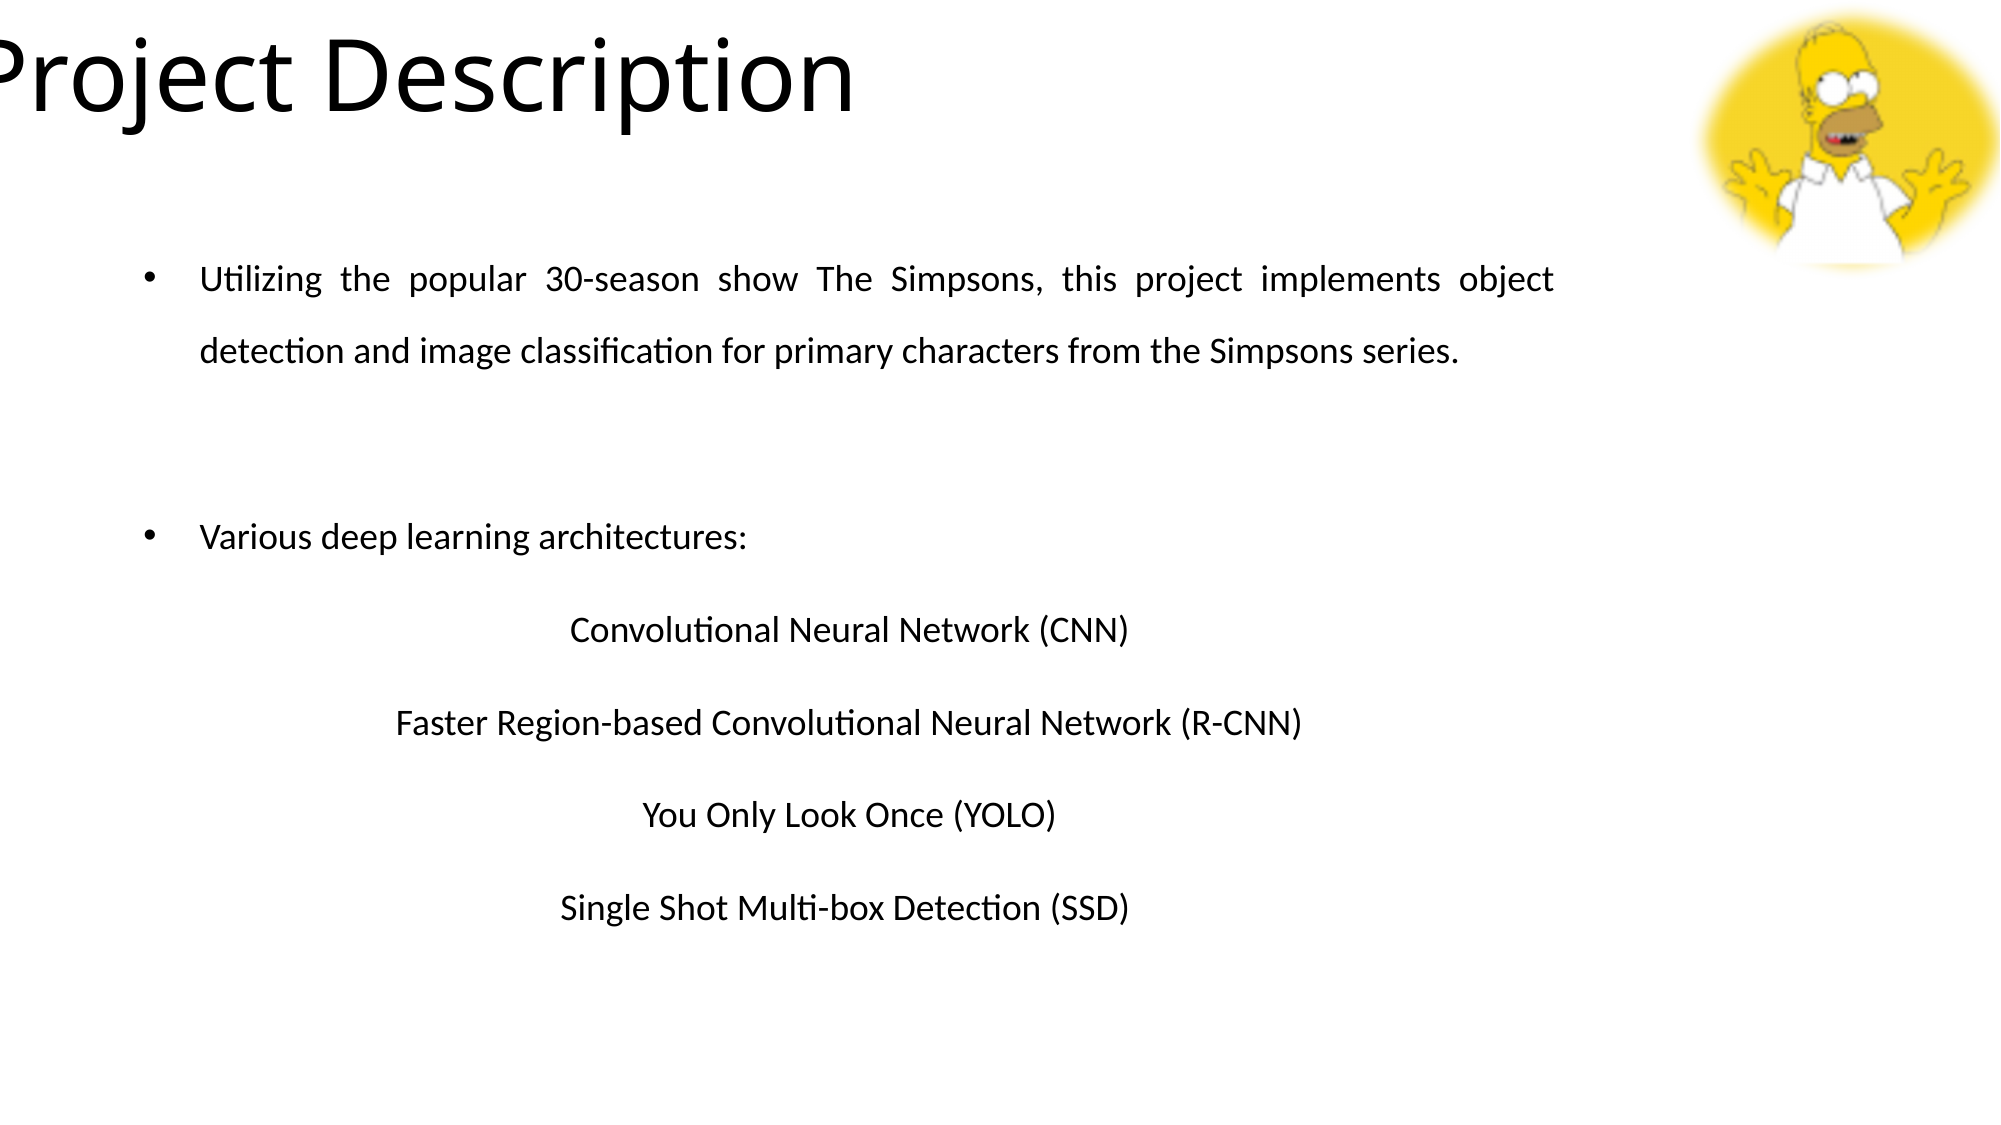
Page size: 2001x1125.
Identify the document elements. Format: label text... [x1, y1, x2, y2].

subtitle Utilizing the popular 30-season show The Simpsons, this project implements object detection and image classification for primary characters from the Simpsons series. Various deep learning architectures: Convolutional Neural Network (CNN) Faster Region-based Convolutional Neural Network (R-CNN) You Only Look Once (YOLO) Single Shot Multi-box Detection (SSD) [128, 219, 1572, 976]
title Project Description [0, 25, 969, 141]
picture [1686, 0, 2000, 282]
